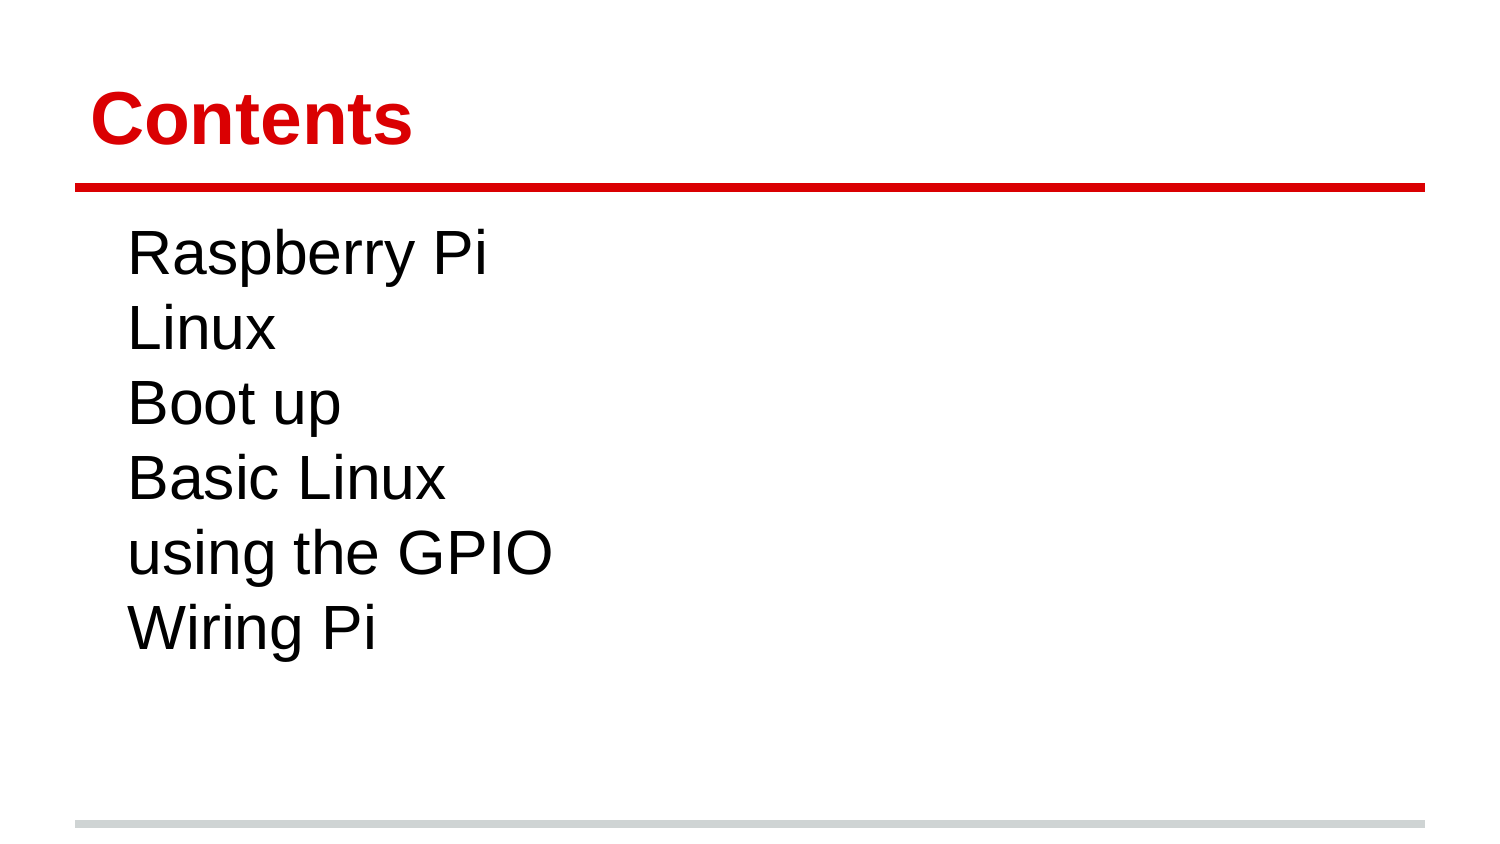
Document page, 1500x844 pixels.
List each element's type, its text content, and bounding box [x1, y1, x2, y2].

title Contents [75, 33, 1425, 175]
list Raspberry Pi Linux Boot up Basic Linux using the GPIO Wiring Pi [75, 196, 1425, 808]
